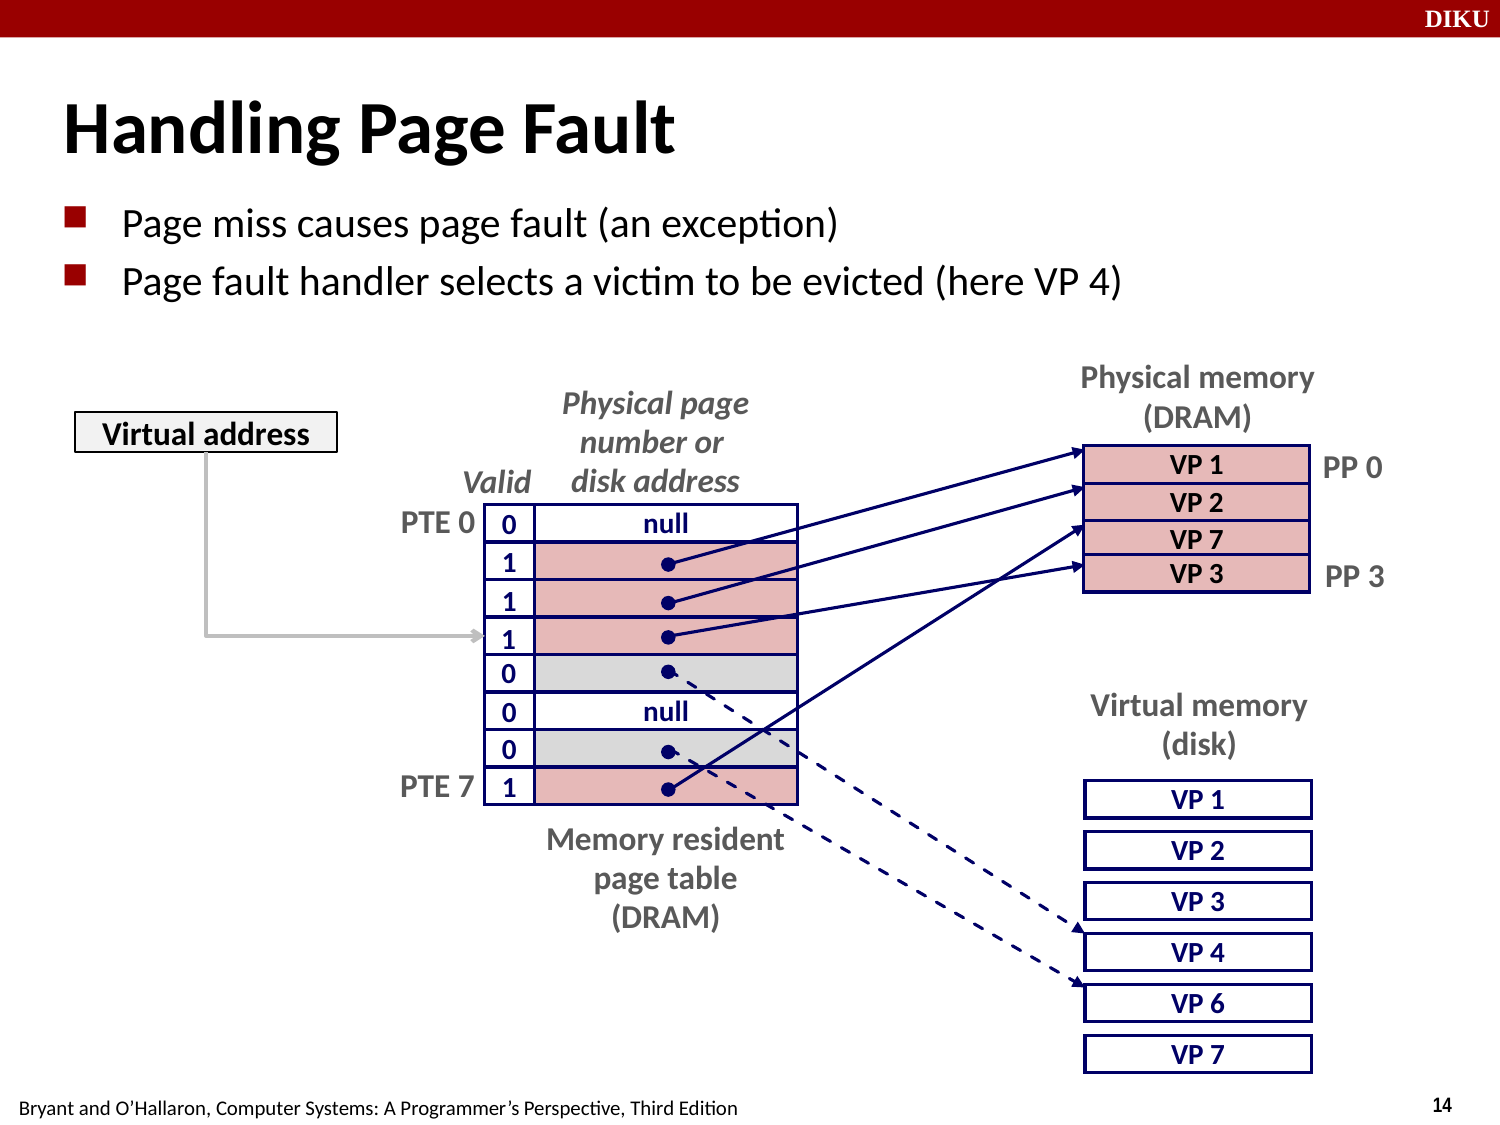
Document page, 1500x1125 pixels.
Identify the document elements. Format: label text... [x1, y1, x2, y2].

text_box Page miss causes page fault (an exception) Page fault handler selects a victim to be evicted (here VP 4) [50, 188, 1414, 313]
text_box 0 [487, 687, 532, 724]
text_box [662, 783, 675, 796]
text_box VP 1 [1084, 780, 1312, 819]
text_box [535, 617, 798, 654]
text_box [535, 730, 761, 767]
text_box VP 2 [1083, 484, 1310, 521]
text_box Virtual memory (disk) [1075, 677, 1323, 772]
text_box Handling Page Fault [48, 59, 1408, 188]
text_box [662, 558, 675, 571]
text_box VP 6 [1084, 984, 1312, 1022]
text_box Valid [447, 454, 560, 510]
text_box [999, 524, 1085, 579]
text_box VP 2 [1084, 831, 1312, 869]
text_box 1 [490, 775, 532, 814]
text_box [675, 446, 1083, 563]
text_box Virtual address [74, 412, 338, 453]
text_box VP 3 [1083, 554, 1310, 593]
text_box null [535, 504, 798, 542]
text_box [662, 745, 675, 759]
text_box [1071, 921, 1085, 934]
text_box [531, 654, 535, 693]
text_box PP 3 [1310, 548, 1400, 604]
text_box [535, 542, 798, 579]
text_box VP 7 [1084, 1035, 1312, 1073]
text_box VP 3 [1084, 882, 1312, 920]
text_box [707, 730, 798, 767]
text_box null [535, 693, 798, 730]
text_box Memory resident page table (DRAM) [531, 811, 801, 945]
text_box 0 [486, 648, 531, 699]
text_box [662, 665, 675, 679]
text_box Physical page number or disk address [547, 374, 765, 509]
text_box [1071, 975, 1084, 988]
text_box Physical memory (DRAM) [1065, 350, 1330, 445]
text_box [535, 654, 798, 693]
text_box 0 [491, 499, 532, 537]
text_box [535, 579, 798, 617]
text_box [535, 767, 798, 805]
text_box 0 [487, 724, 532, 775]
text_box PTE 7 [385, 758, 490, 814]
text_box 1 [487, 576, 532, 627]
text_box PTE 0 [385, 493, 491, 549]
text_box 1 [486, 614, 531, 648]
text_box [206, 452, 485, 644]
text_box [531, 617, 535, 654]
text_box [670, 560, 1085, 637]
text_box [662, 596, 675, 610]
text_box VP 7 [1083, 521, 1310, 554]
text_box 1 [487, 537, 532, 576]
text_box PP 0 [1307, 439, 1398, 495]
text_box [675, 484, 1083, 602]
text_box [662, 631, 675, 644]
text_box VP 1 [1083, 445, 1310, 484]
text_box VP 4 [1084, 933, 1312, 971]
